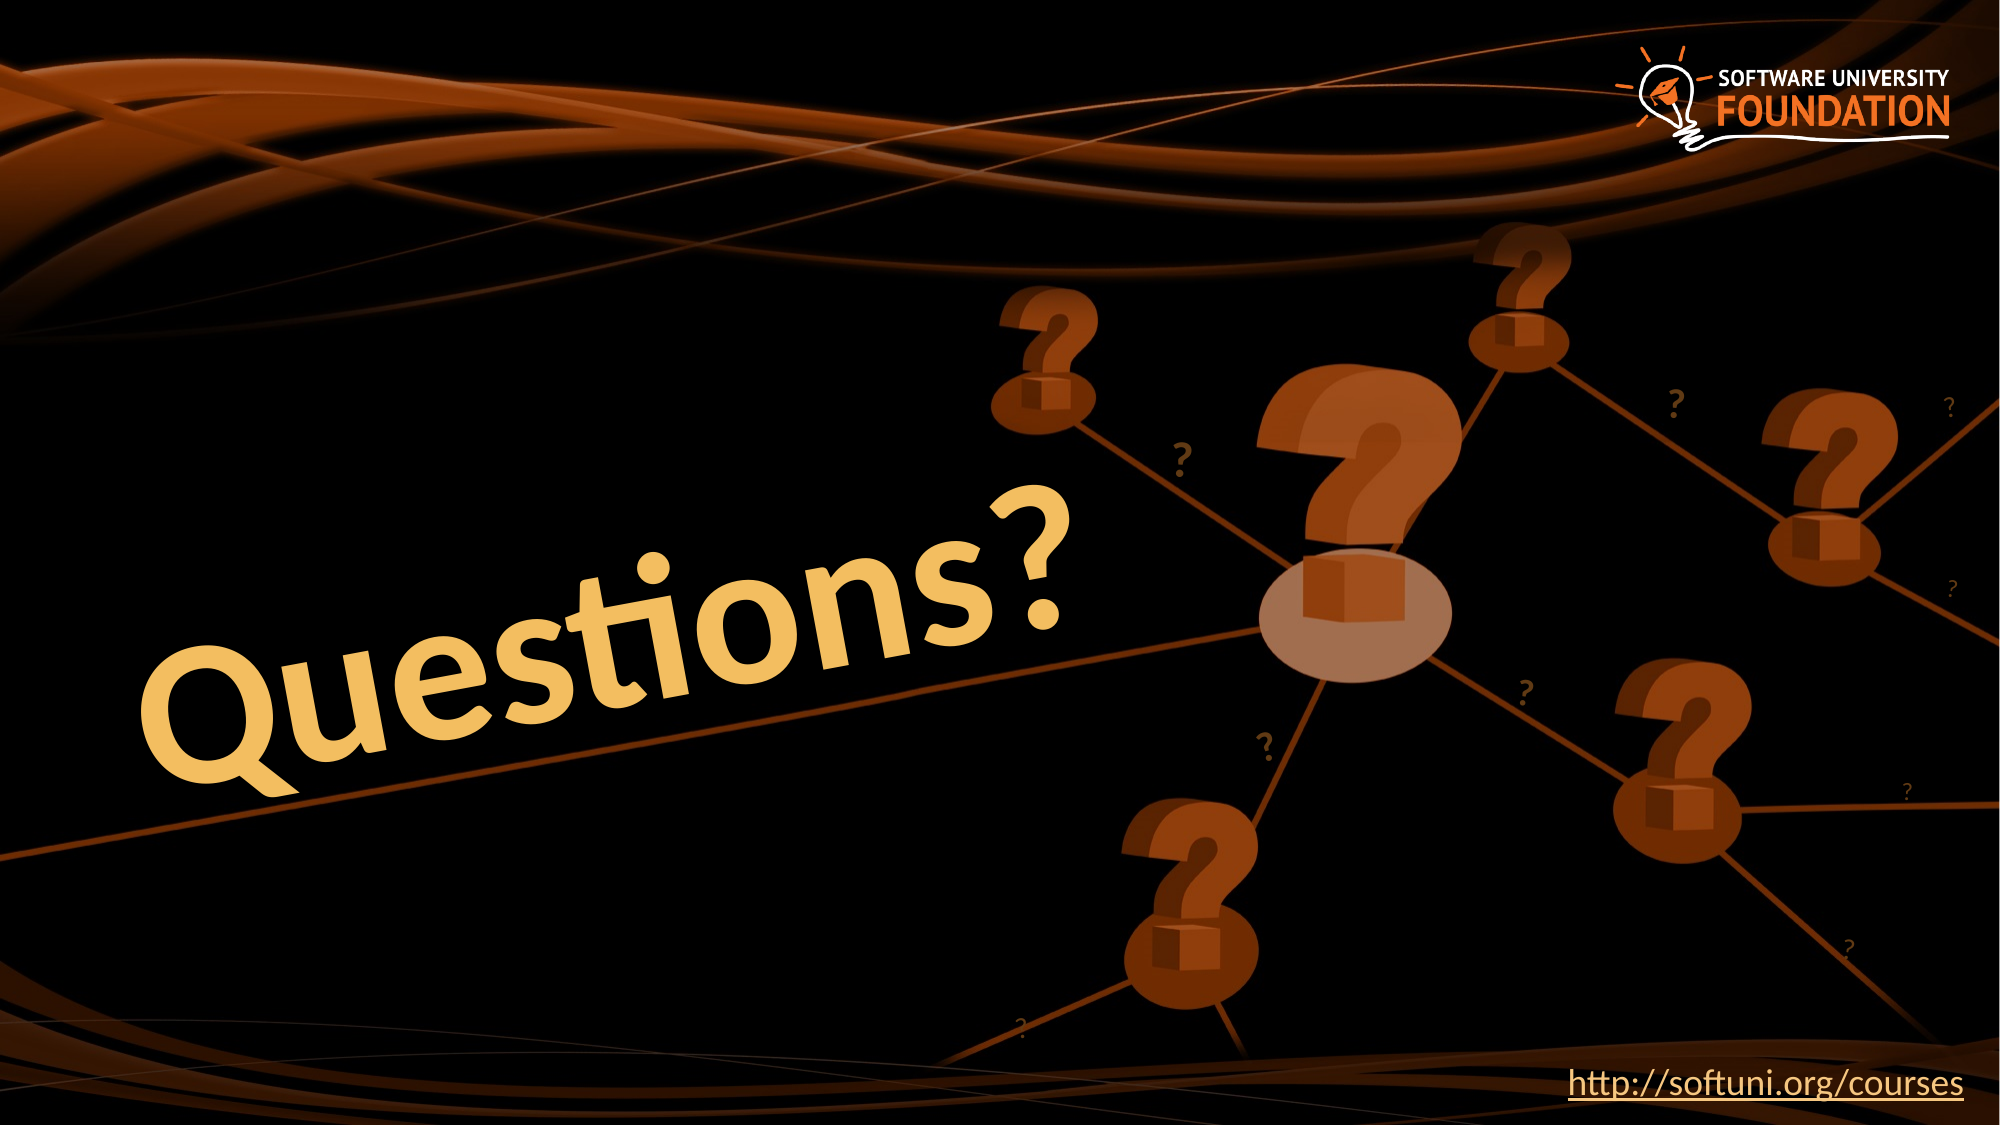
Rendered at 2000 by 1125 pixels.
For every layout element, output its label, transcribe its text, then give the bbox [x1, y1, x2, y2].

list http://softuni.org/courses [250, 1050, 1971, 1110]
picture [0, 0, 2000, 1125]
